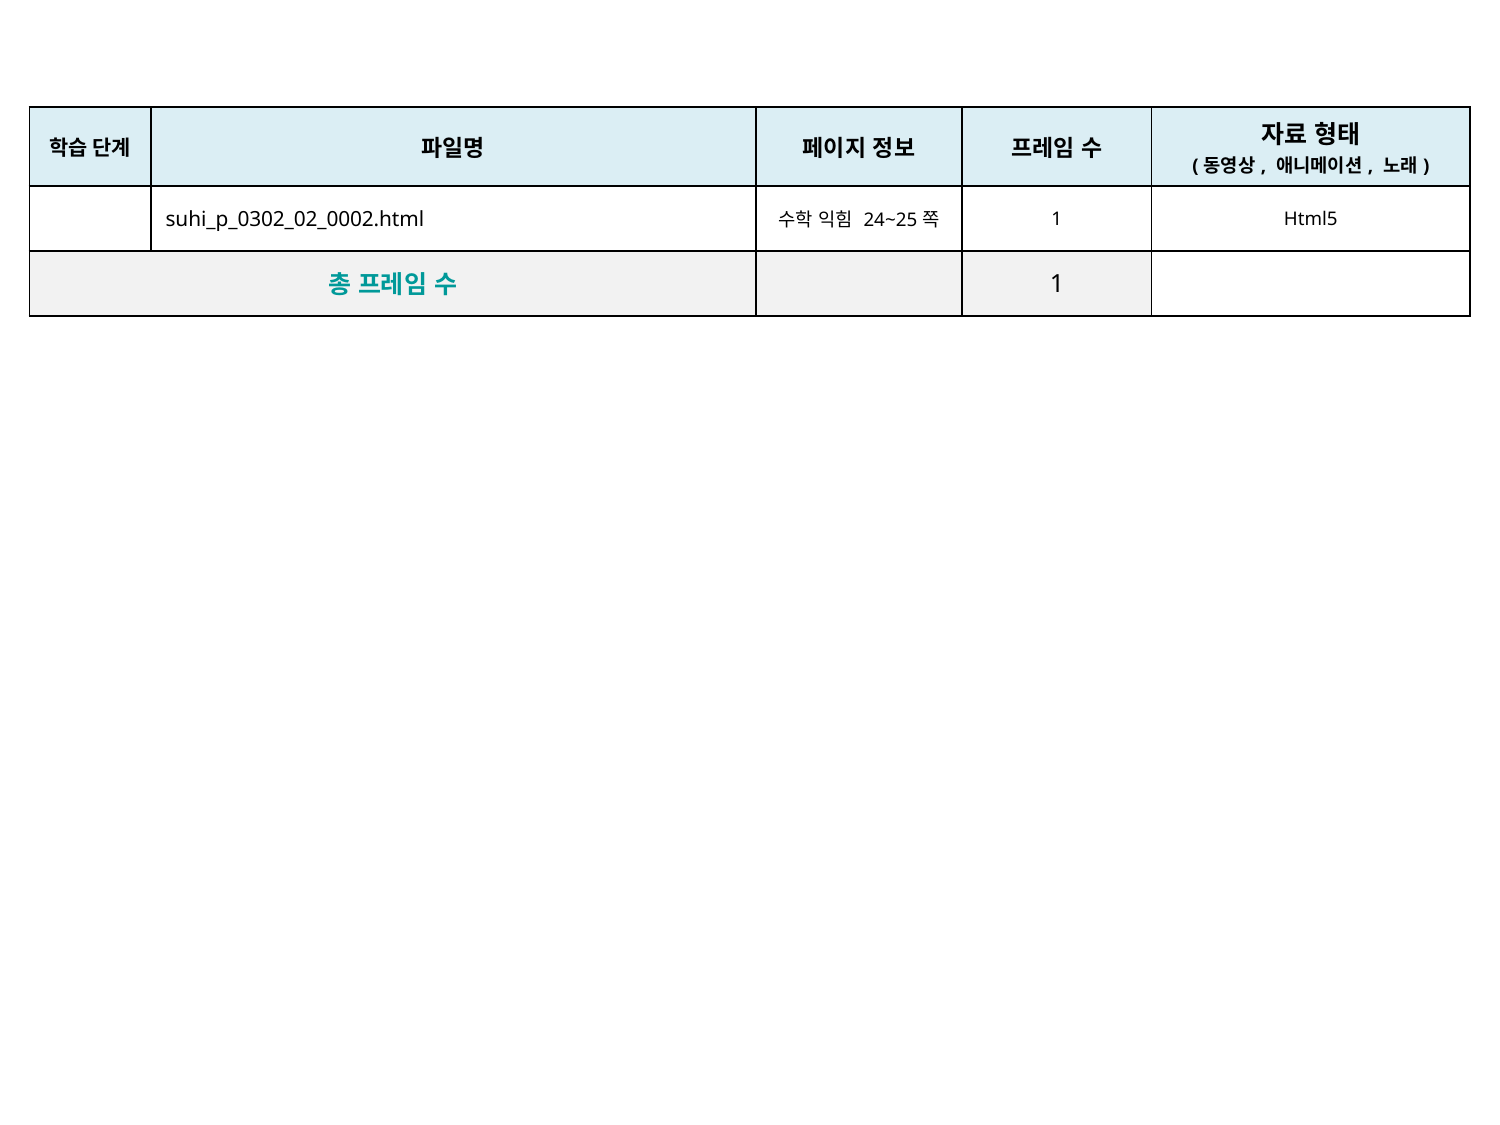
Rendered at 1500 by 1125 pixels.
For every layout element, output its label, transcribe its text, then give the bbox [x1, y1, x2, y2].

table_header 프레임 수 [963, 108, 1151, 185]
table_cell [30, 187, 150, 250]
table_cell [757, 252, 961, 315]
table_header 파일명 [152, 108, 755, 185]
table_cell suhi_p_0302_02_0002.html [152, 187, 755, 250]
table_cell 1 [963, 187, 1151, 250]
table_header 페이지 정보 [757, 108, 961, 185]
table_header 자료 형태 (동영상, 애니메이션, 노래) [1152, 108, 1469, 185]
table_cell Html5 [1152, 187, 1469, 250]
table_cell 총 프레임 수 [30, 252, 755, 315]
table_cell 수학 익힘 24~25쪽 [757, 187, 961, 250]
table_header 학습 단계 [30, 108, 150, 185]
table_cell 1 [963, 252, 1151, 315]
table_cell [1152, 252, 1469, 315]
